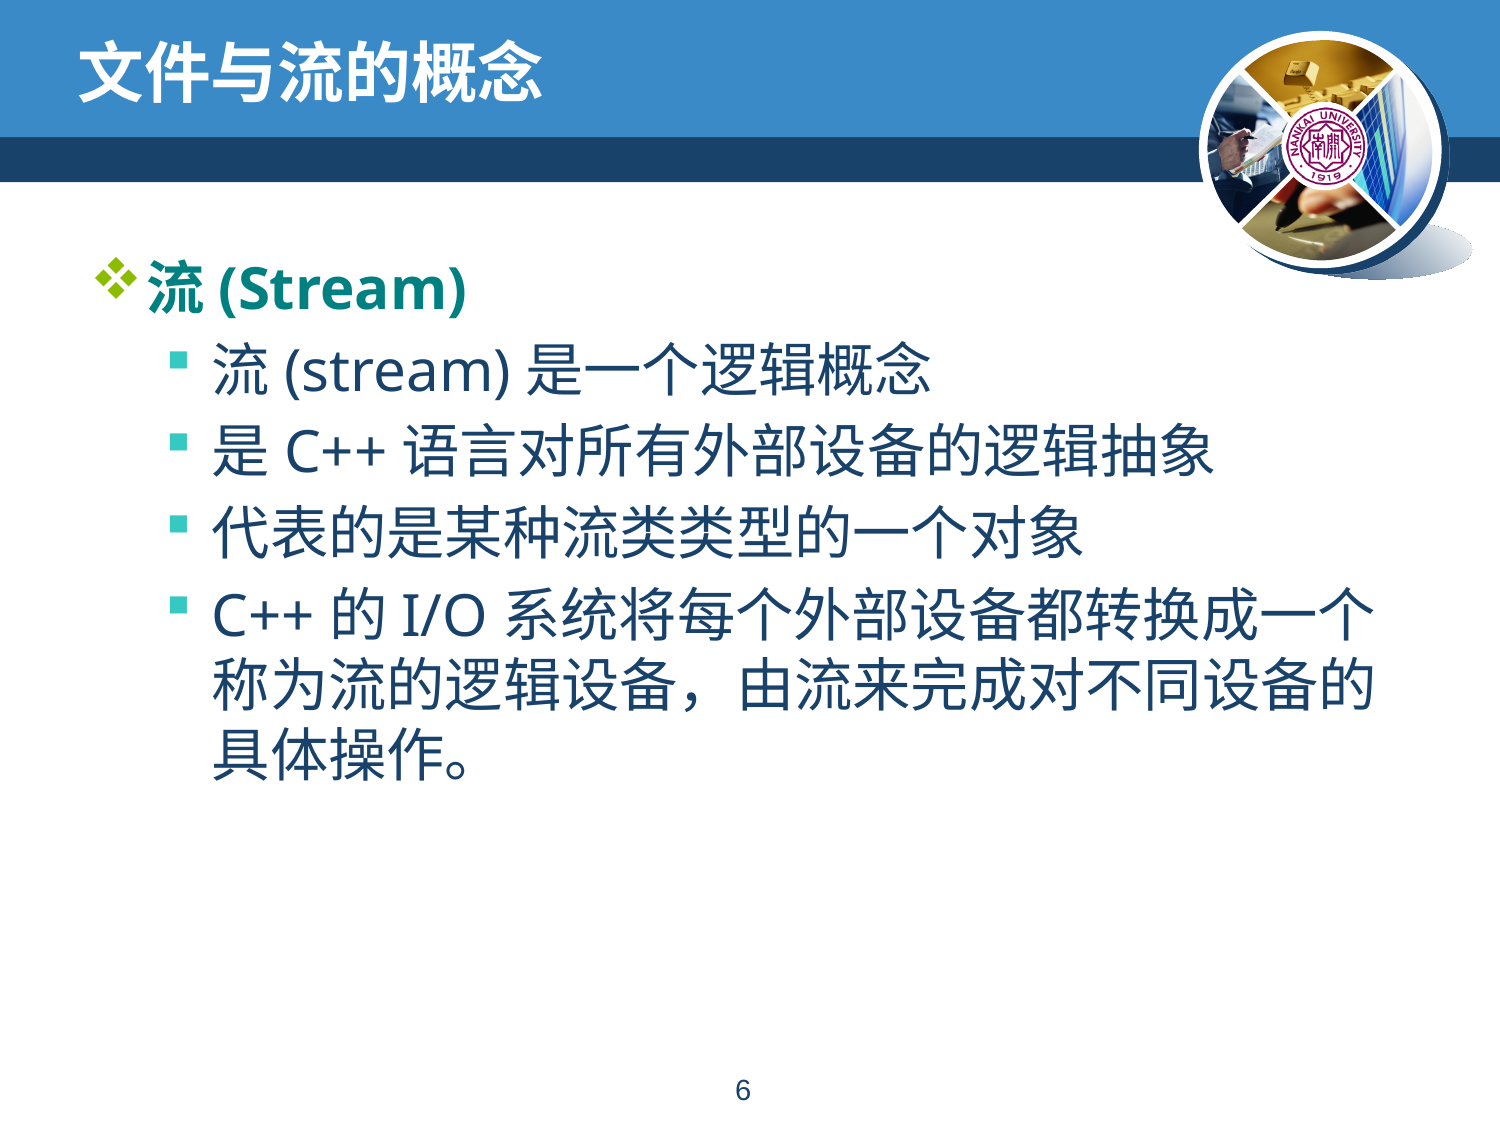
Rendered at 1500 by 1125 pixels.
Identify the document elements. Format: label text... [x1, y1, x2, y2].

list 流(Stream) 流(stream)是一个逻辑概念 是C++语言对所有外部设备的逻辑抽象 代表的是某种流类类型的一个对象 C++的I/O系统将每个外部设备都转换成一个称为流的逻辑设备，由流来完成对不同设备的具体操作。 [75, 243, 1425, 1065]
slide_number 5 [607, 1063, 879, 1112]
picture [1207, 40, 1433, 243]
title 文件与流的概念 [62, 24, 1275, 118]
